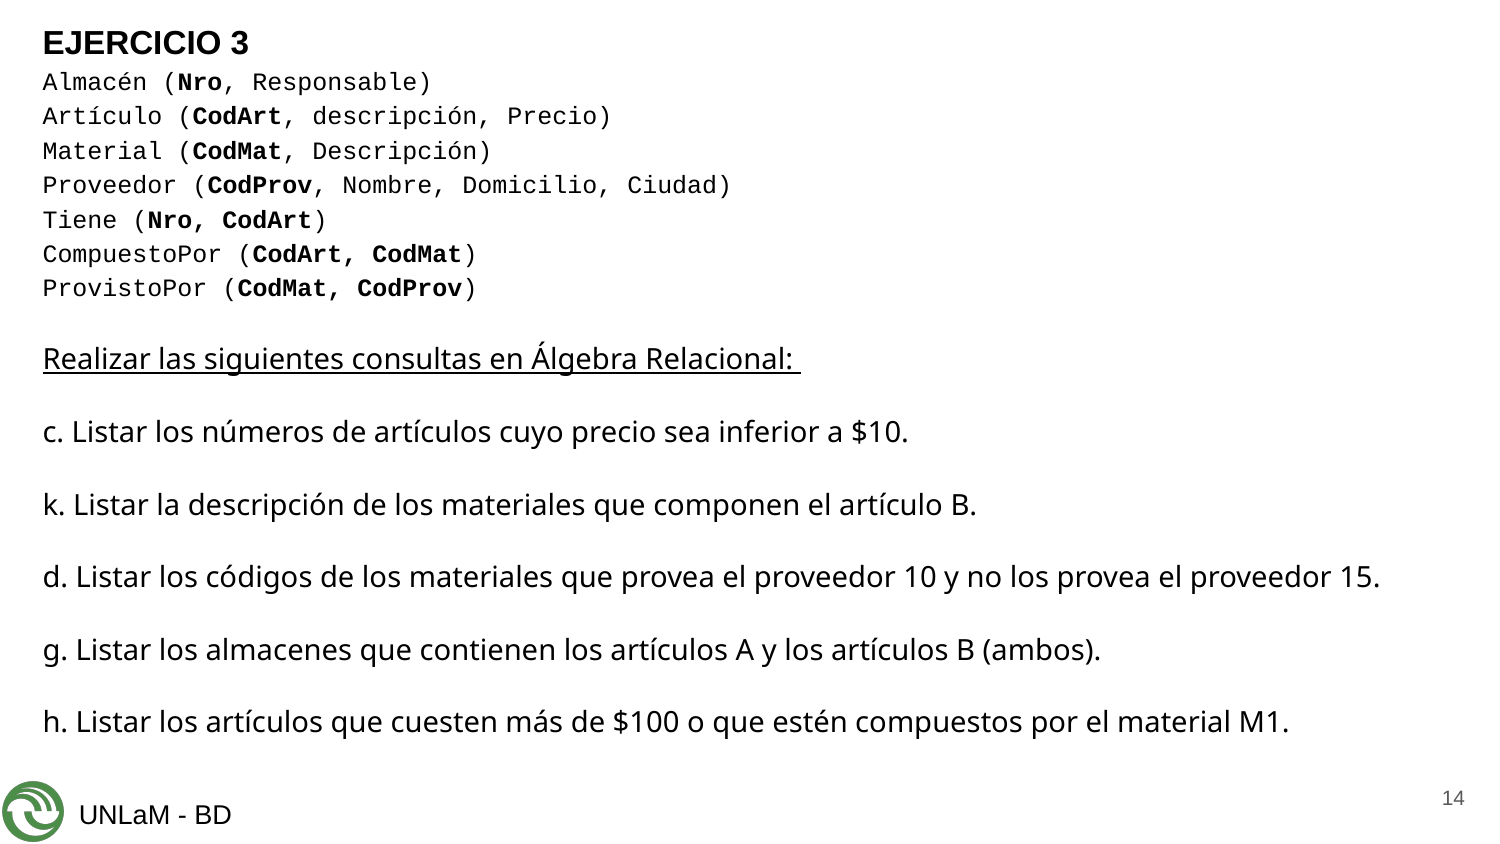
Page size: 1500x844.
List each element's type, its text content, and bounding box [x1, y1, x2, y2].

slide_number 14 [1389, 764, 1480, 830]
text_box UNLaM - BD [69, 782, 280, 830]
picture [0, 778, 66, 844]
text_box EJERCICIO 3 Almacén (Nro, Responsable) Artículo (CodArt, descripción, Precio) Material (CodMat, Descripción) Proveedor (CodProv, Nombre, Domicilio, Ciudad) Tiene (Nro, CodArt) CompuestoPor (CodArt, CodMat) ProvistoPor (CodMat, CodProv) Realizar las siguientes consultas en Álgebra Relacional: c. Listar los números de artículos cuyo precio sea inferior a $10. k. Listar la descripción de los materiales que componen el artículo B. d. Listar los códigos de los materiales que provea el proveedor 10 y no los provea el proveedor 15. g. Listar los almacenes que contienen los artículos A y los artículos B (ambos). h. Listar los artículos que cuesten más de $100 o que estén compuestos por el material M1. [0, 0, 1500, 728]
